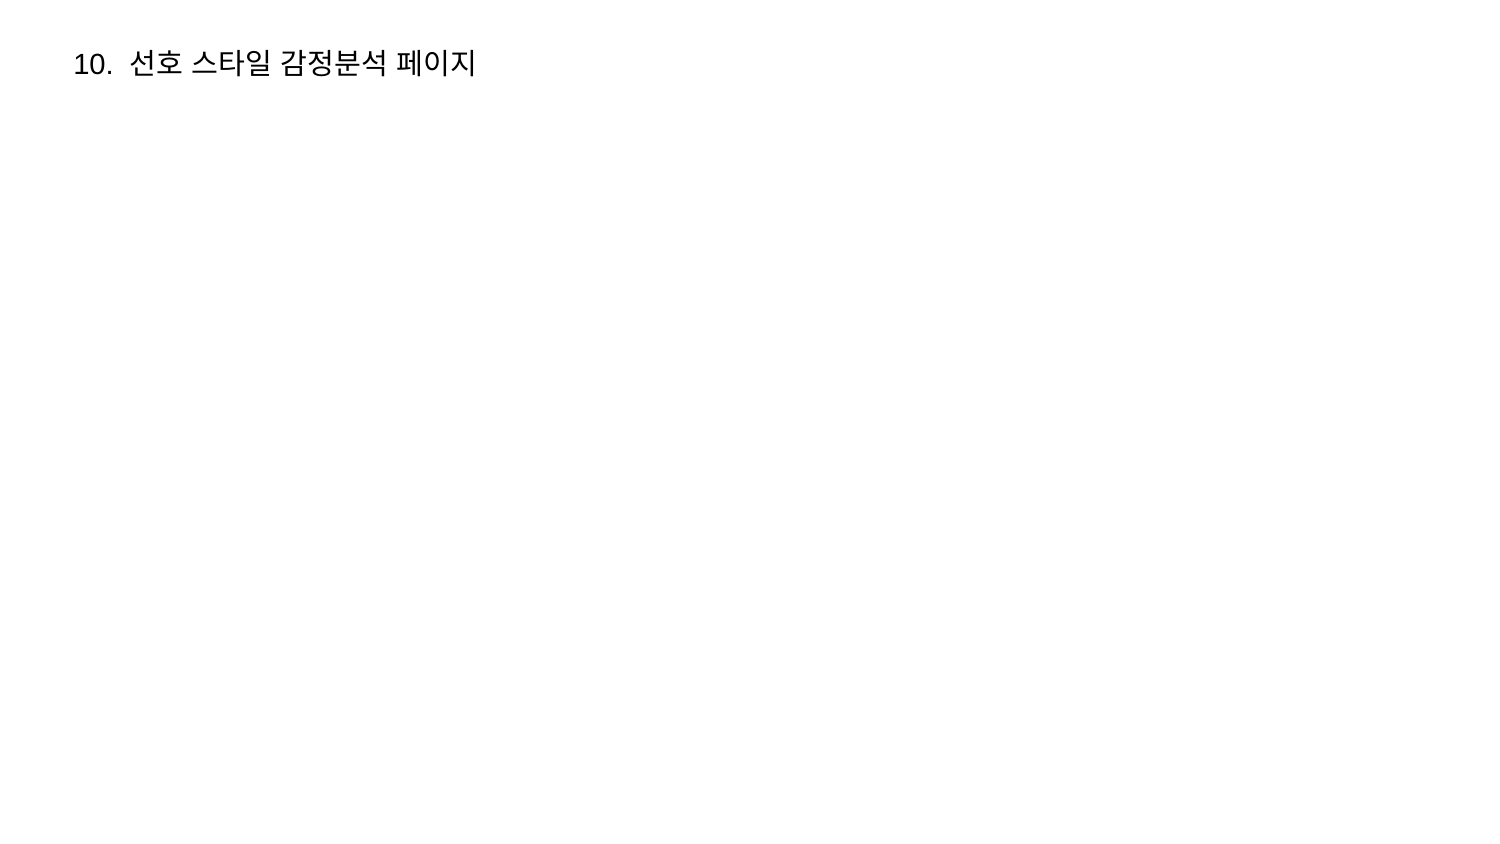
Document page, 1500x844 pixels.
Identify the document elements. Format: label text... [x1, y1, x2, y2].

text_box 10. 선호 스타일 감정분석 페이지 [58, 30, 502, 96]
